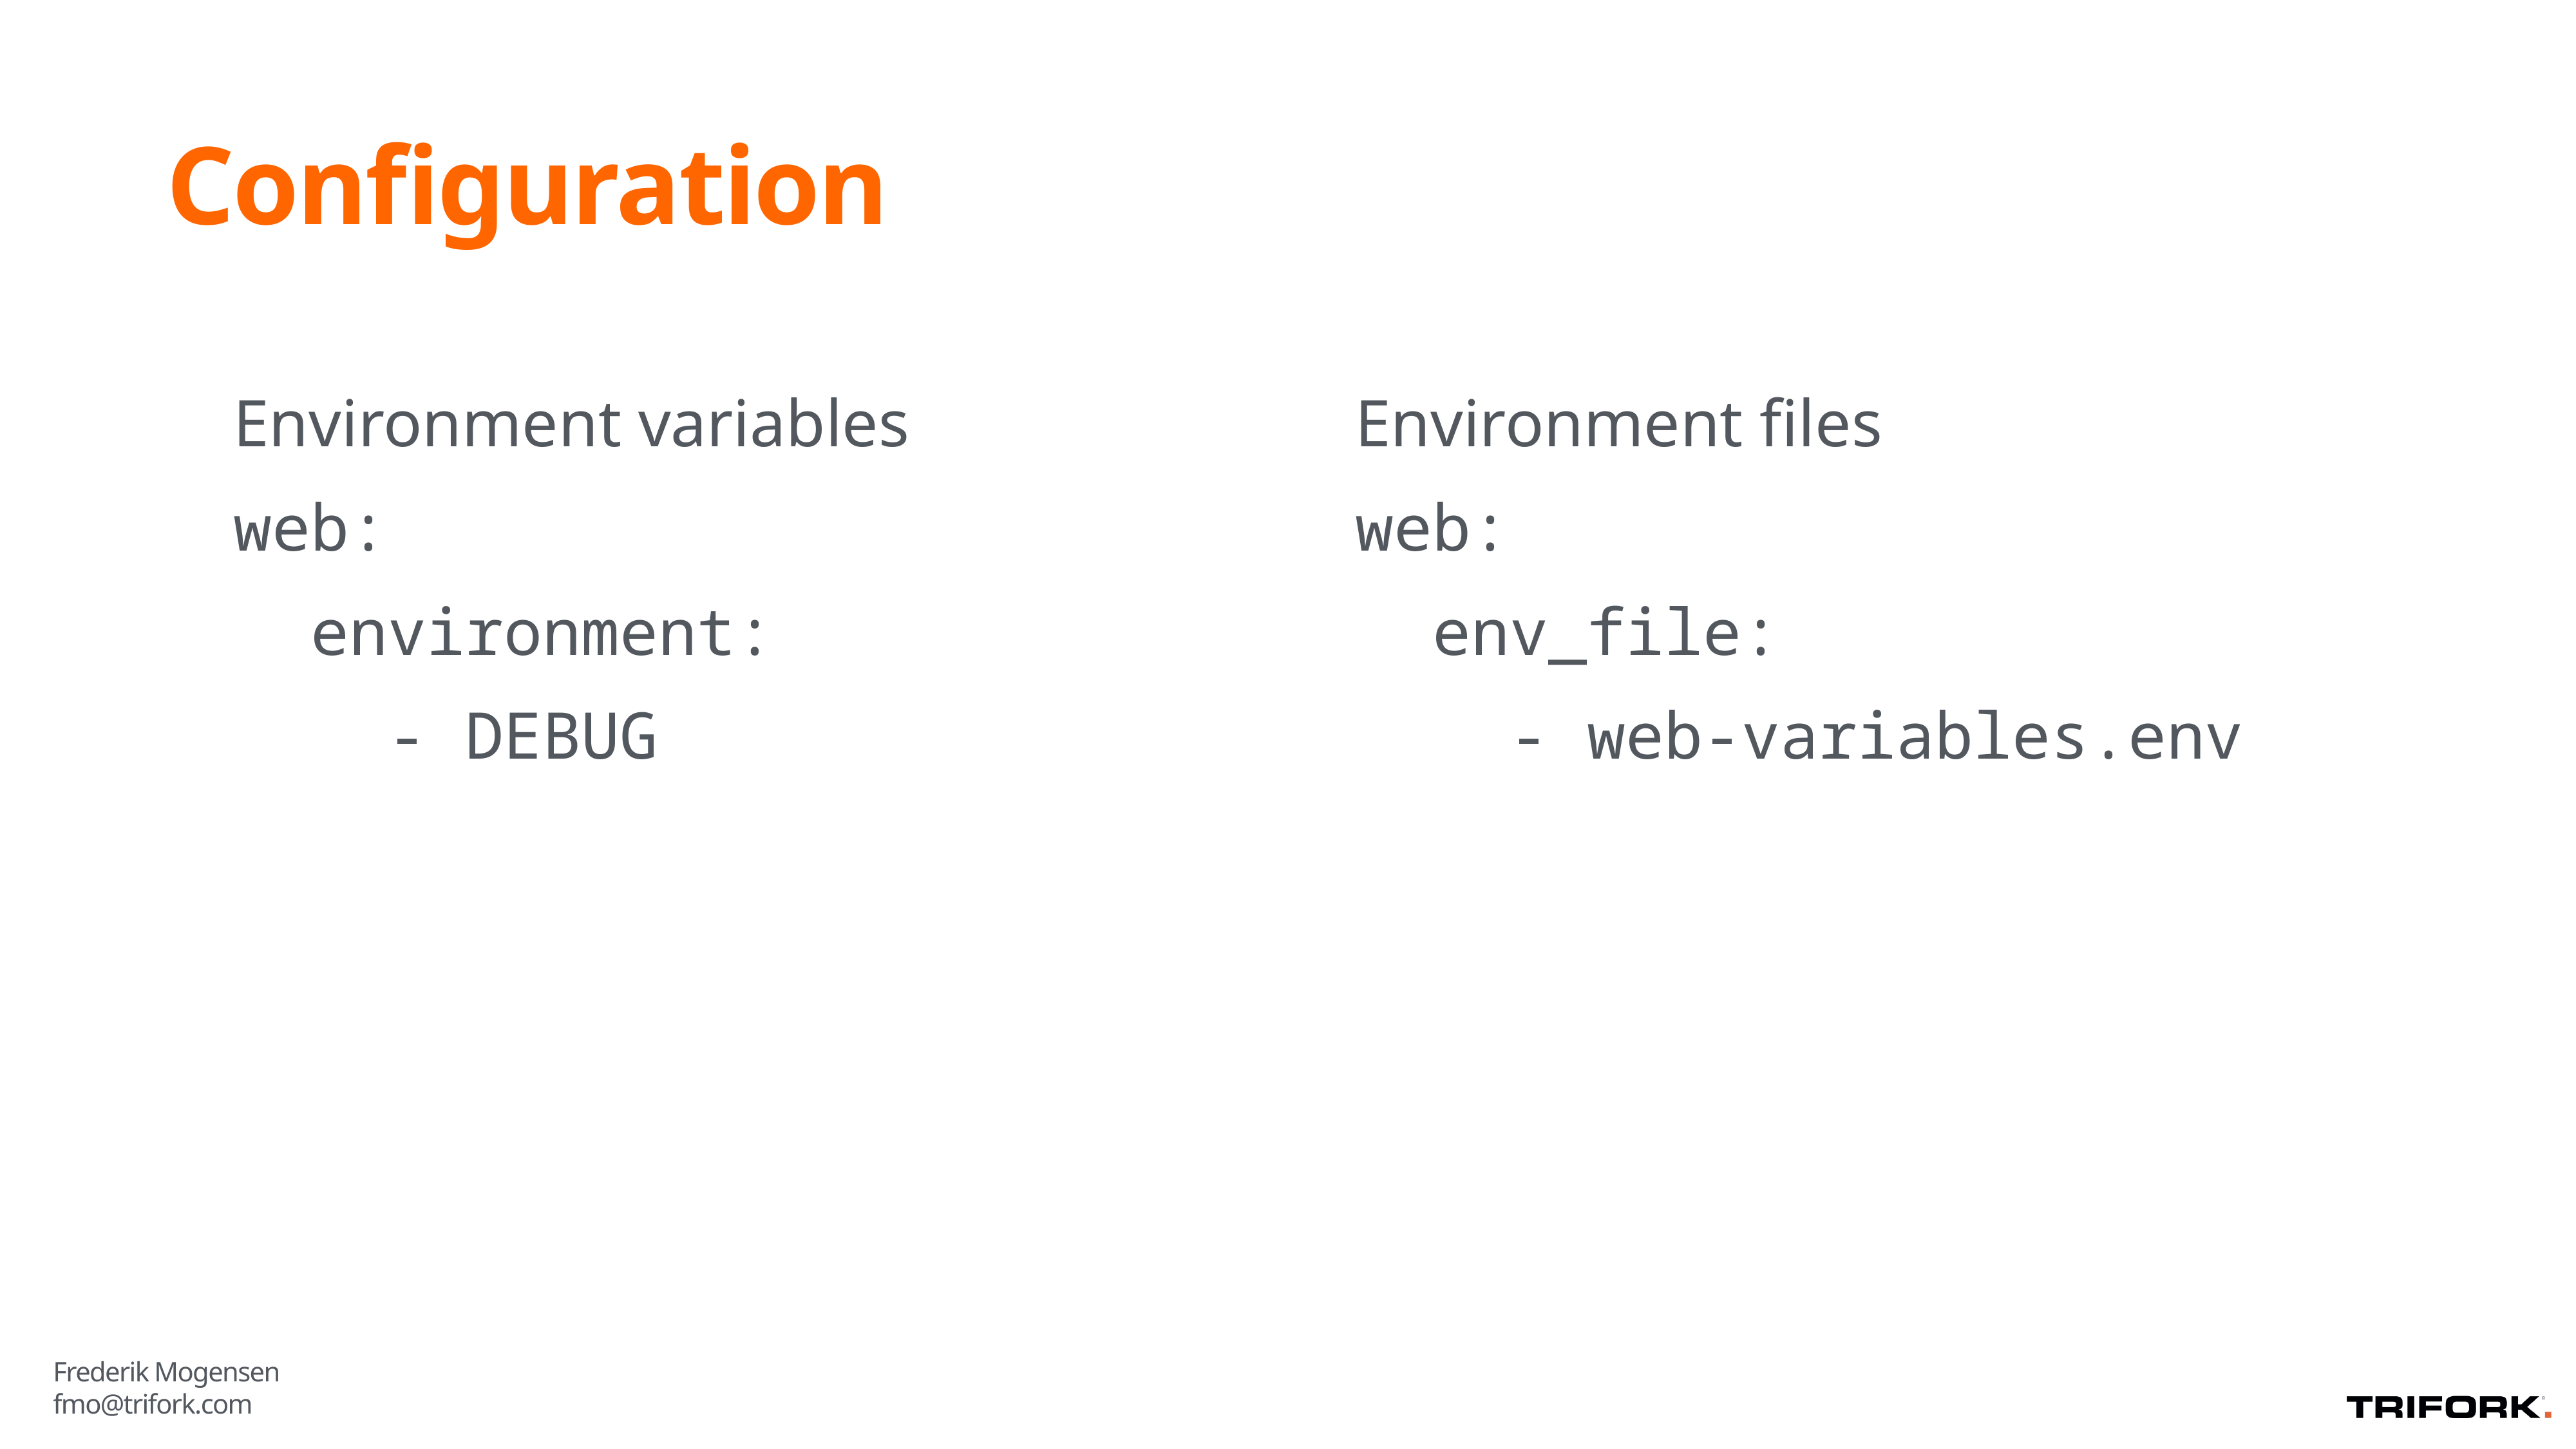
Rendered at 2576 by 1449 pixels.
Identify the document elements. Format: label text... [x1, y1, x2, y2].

list Environment variables web: environment: - DEBUG Environment files web: env_file: - web-variables.env [160, 377, 2416, 1275]
title Configuration [160, 61, 2381, 303]
picture [2347, 1396, 2552, 1418]
